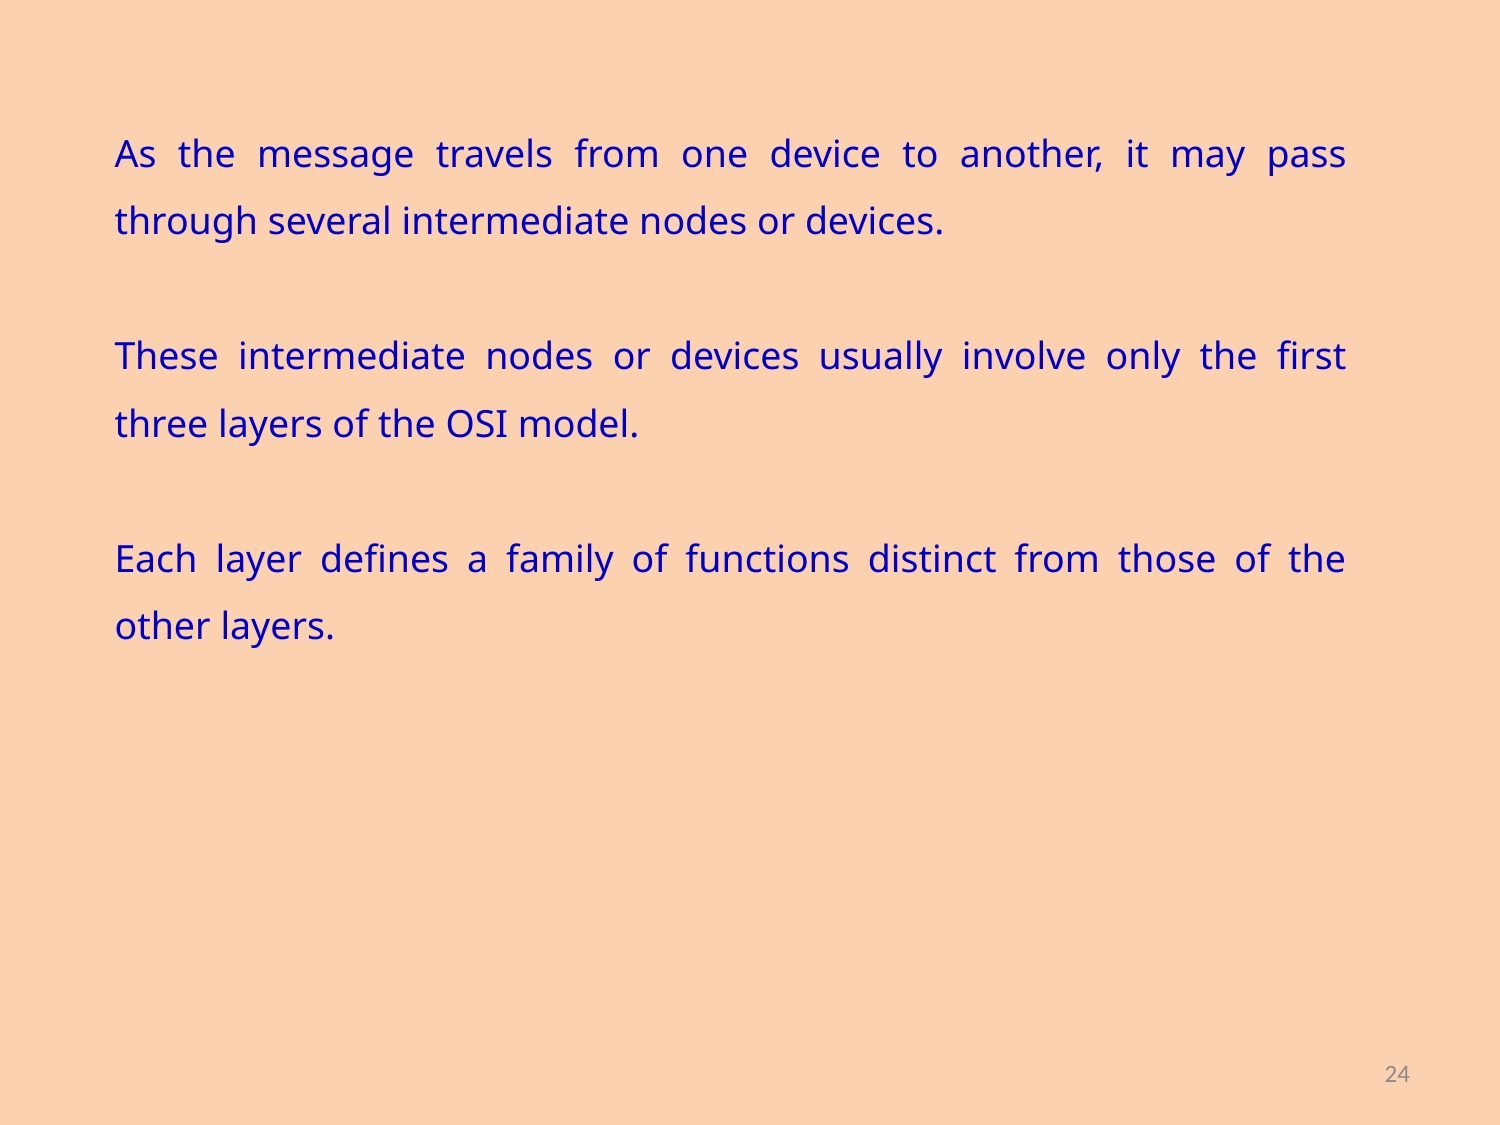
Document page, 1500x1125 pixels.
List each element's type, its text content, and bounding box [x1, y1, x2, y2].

slide_number 24 [1074, 1042, 1425, 1103]
text_box As the message travels from one device to another, it may pass through several intermediate nodes or devices. These intermediate nodes or devices usually involve only the first three layers of the OSI model. Each layer defines a family of functions distinct from those of the other layers. [99, 99, 1363, 655]
